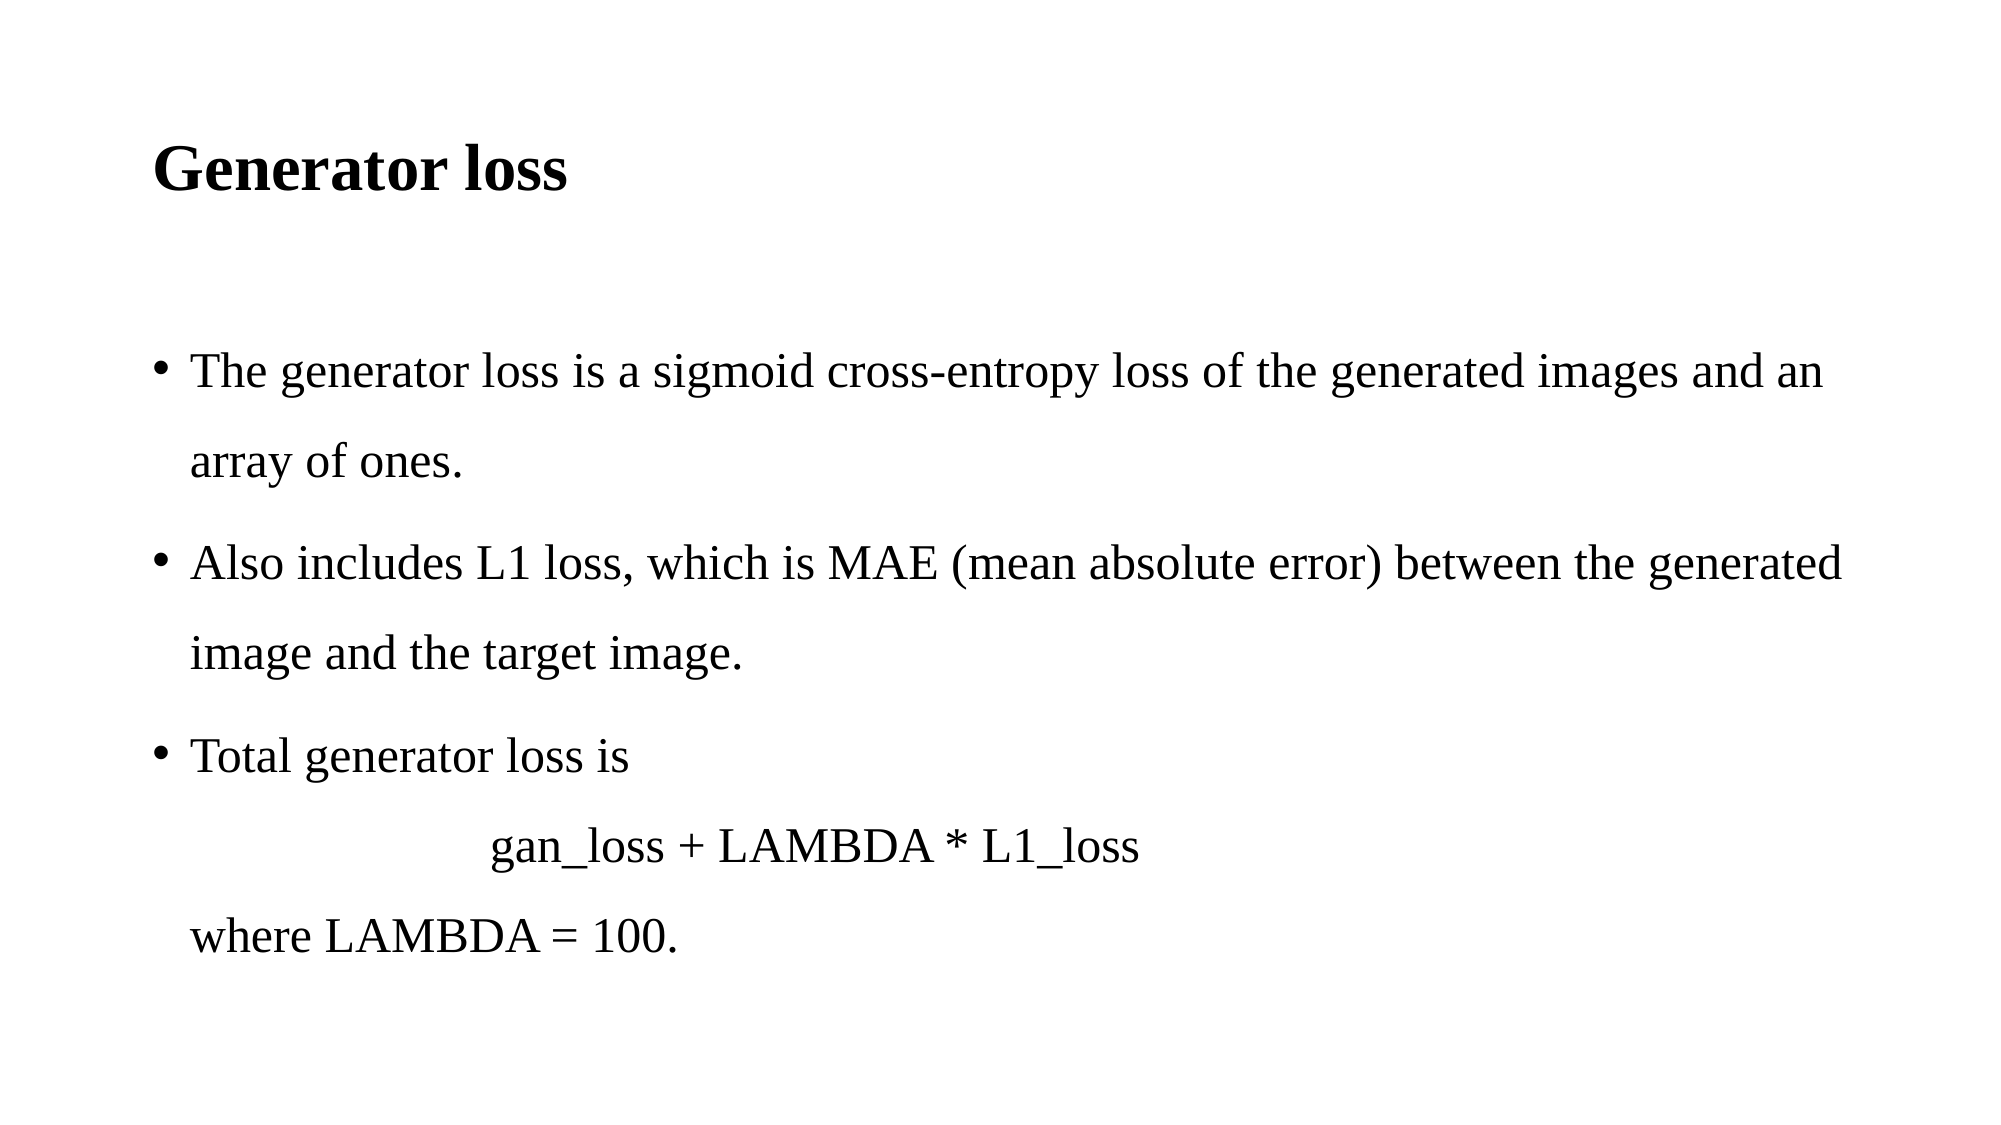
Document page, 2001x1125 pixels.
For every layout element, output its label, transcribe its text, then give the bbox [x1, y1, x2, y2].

title Generator loss [137, 59, 1863, 278]
list The generator loss is a sigmoid cross-entropy loss of the generated images and an array of ones. Also includes L1 loss, which is MAE (mean absolute error) between the generated image and the target image. Total generator loss is gan_loss + LAMBDA * L1_loss where LAMBDA = 100. [137, 299, 1863, 1014]
